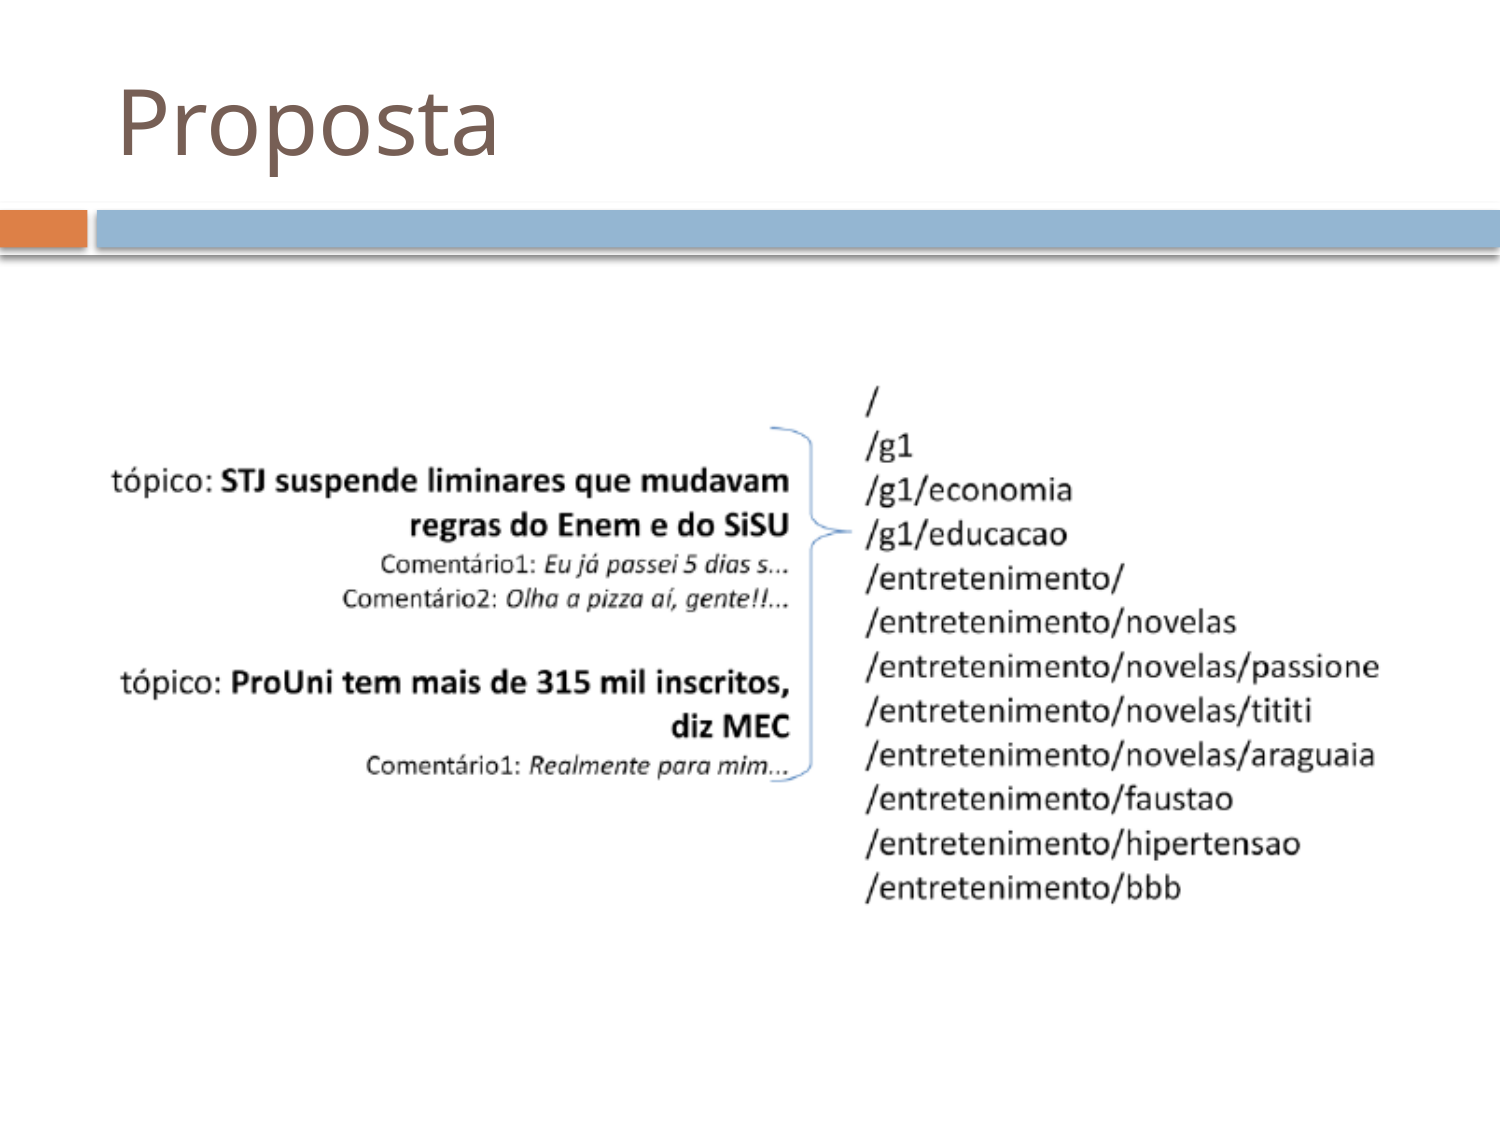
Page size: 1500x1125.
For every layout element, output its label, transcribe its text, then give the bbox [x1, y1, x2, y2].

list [76, 349, 1432, 918]
title Proposta [100, 37, 1438, 200]
